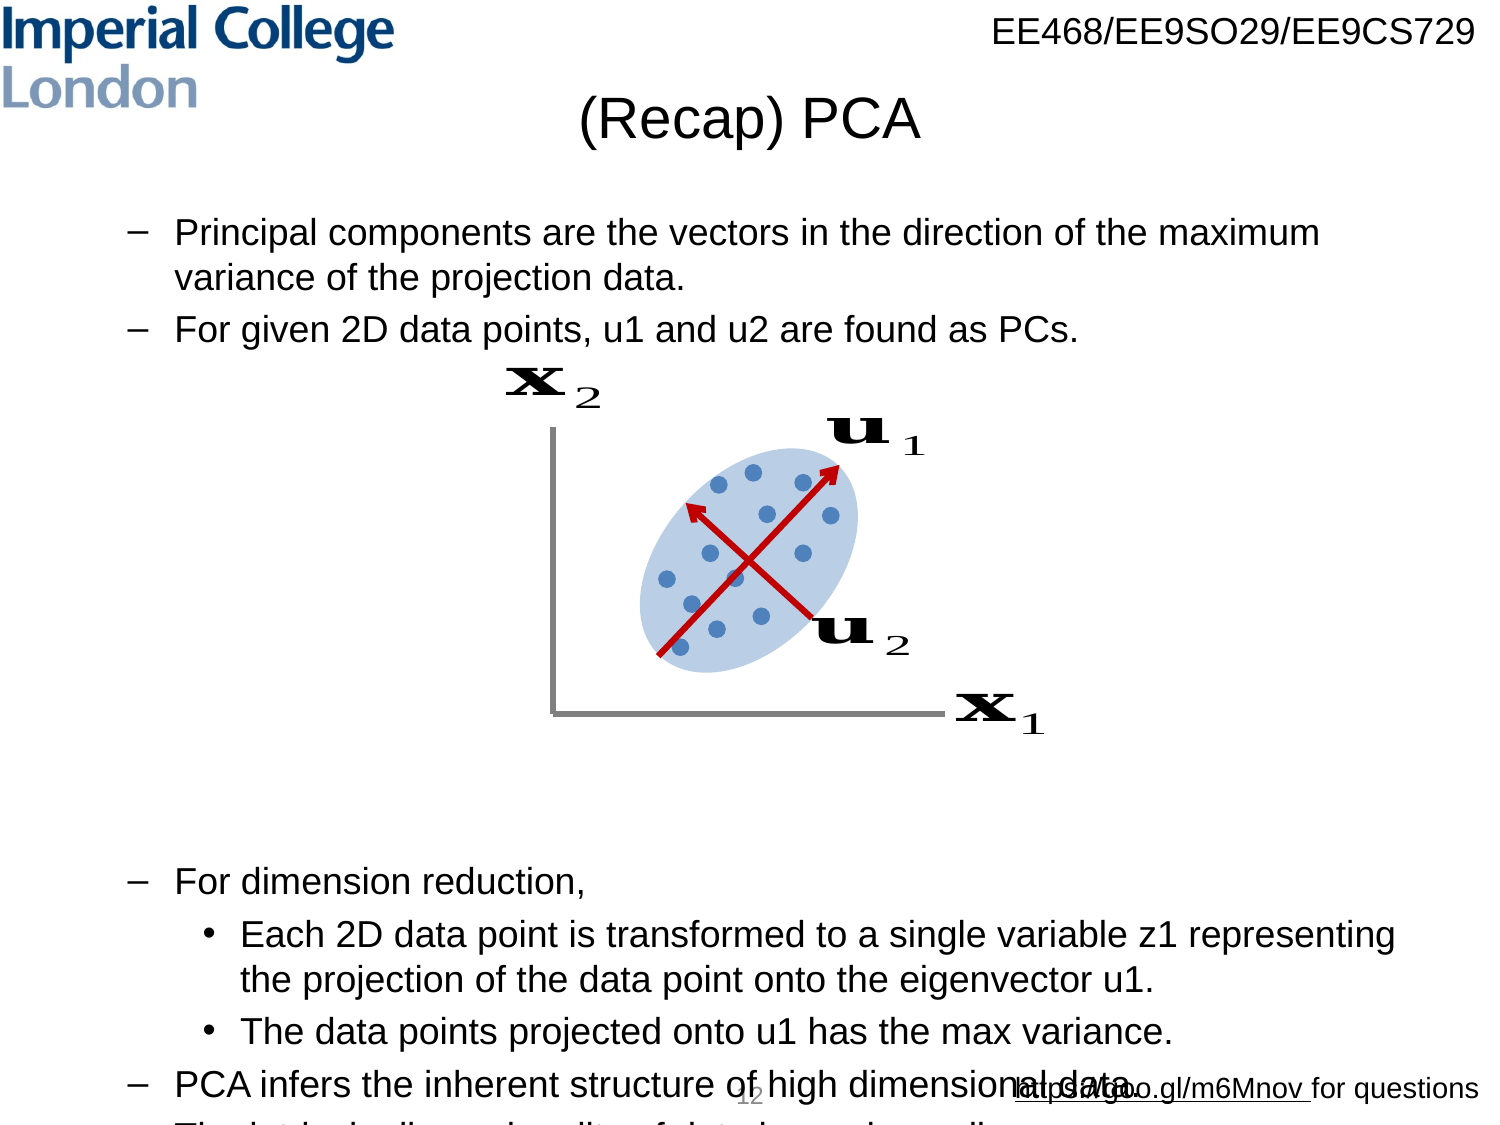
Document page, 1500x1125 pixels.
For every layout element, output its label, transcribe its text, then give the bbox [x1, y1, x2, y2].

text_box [499, 349, 1051, 742]
list Principal components are the vectors in the direction of the maximum variance of the projection data. For given 2D data points, u1 and u2 are found as PCs. For dimension reduction, Each 2D data point is transformed to a single variable z1 representing the projection of the data point onto the eigenvector u1. The data points projected onto u1 has the max variance. PCA infers the inherent structure of high dimensional data. The intrinsic dimensionality of data is much smaller. [37, 200, 1463, 1066]
text_box [99, 337, 663, 575]
slide_number 12 [575, 1065, 925, 1125]
text_box [99, 645, 1450, 1013]
title (Recap) PCA [24, 42, 1475, 188]
picture [0, 0, 397, 113]
